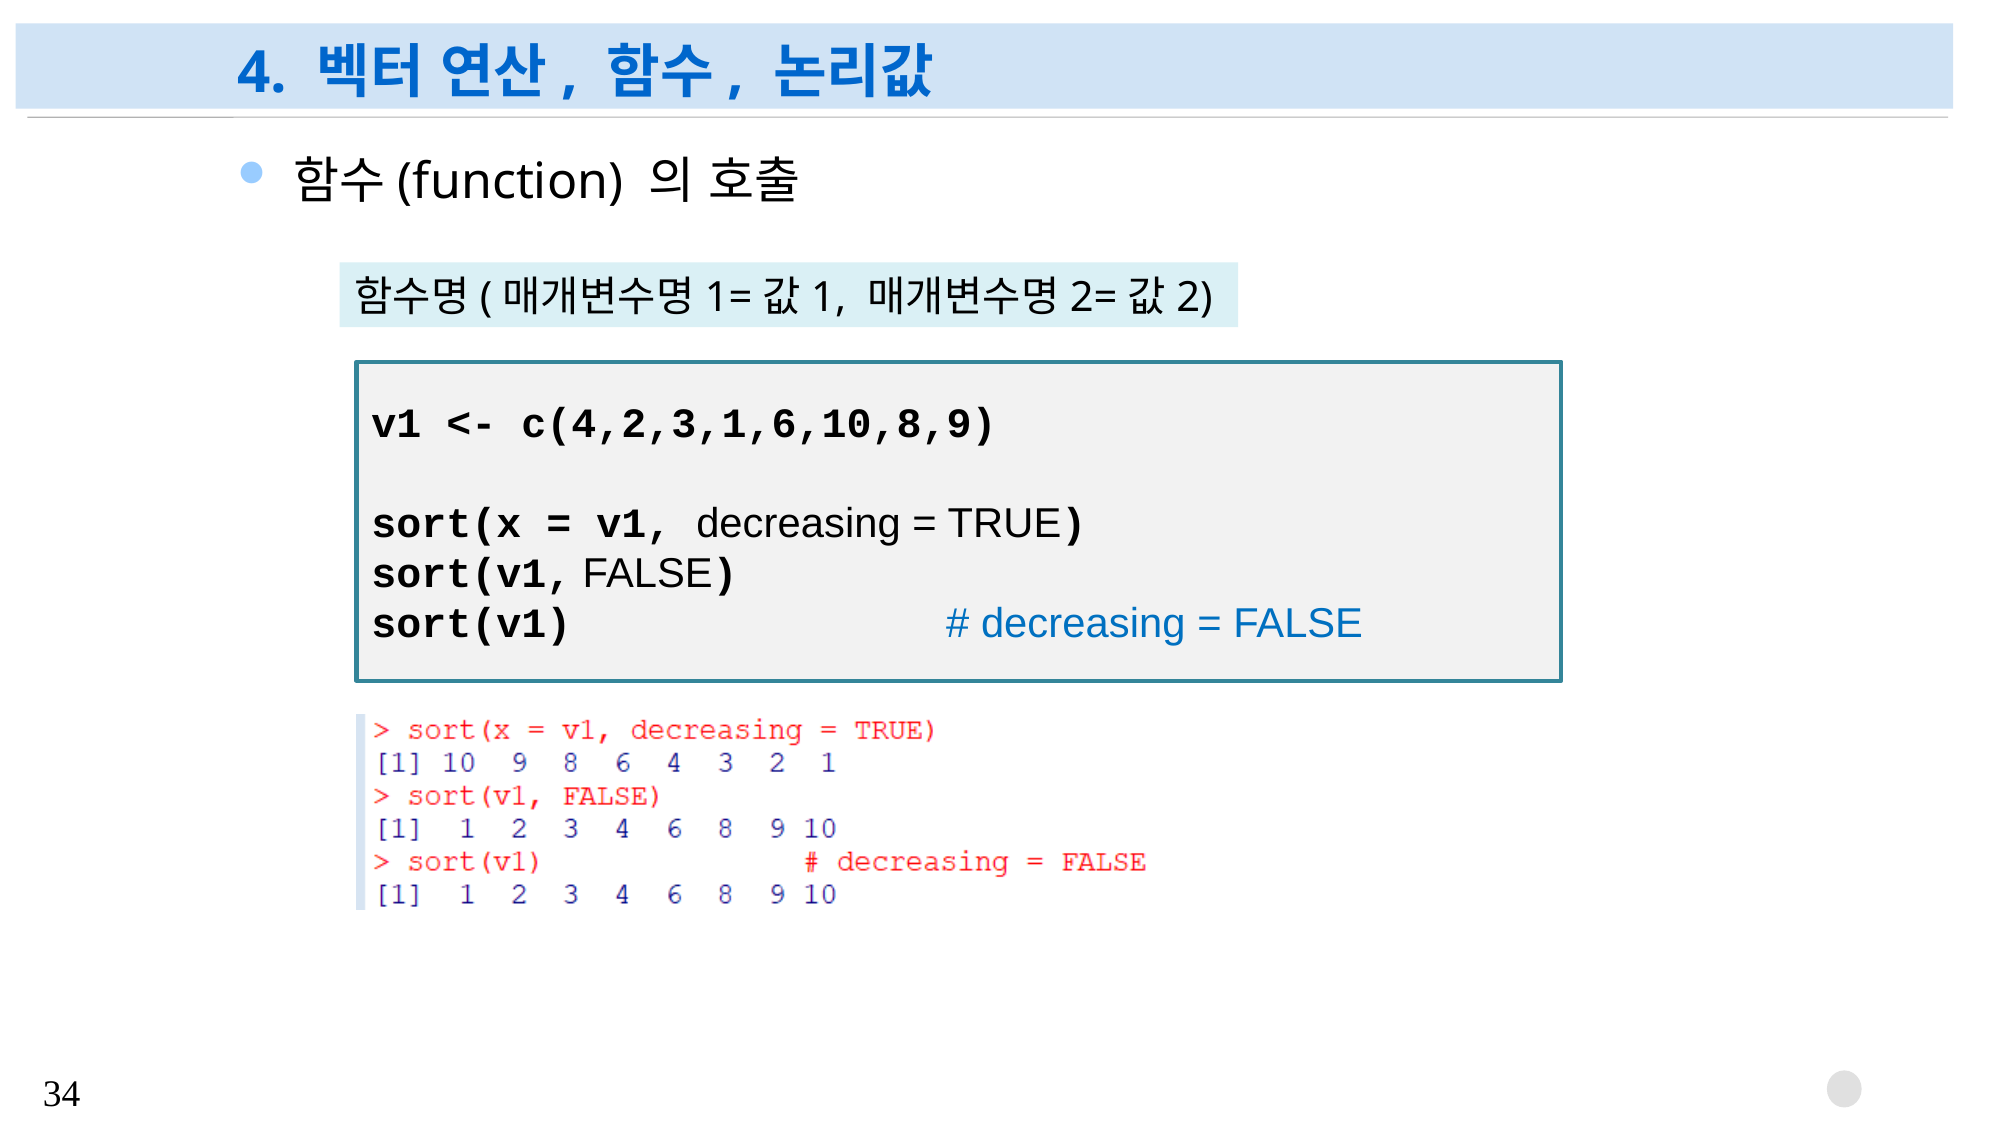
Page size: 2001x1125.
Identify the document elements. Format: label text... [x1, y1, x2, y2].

text_box v1 <- c(4,2,3,1,6,10,8,9) sort(x = v1, decreasing = TRUE) sort(v1, FALSE) sort(v1) # decreasing = FALSE [354, 360, 1563, 683]
title 4. 벡터 연산, 함수, 논리값 [222, 25, 1733, 114]
text_box [1826, 1070, 1862, 1108]
text_box 함수명(매개변수명1=값1, 매개변수명2=값2) [339, 262, 1239, 328]
picture [355, 714, 1180, 910]
list 함수(function) 의 호출 [222, 140, 1733, 1044]
